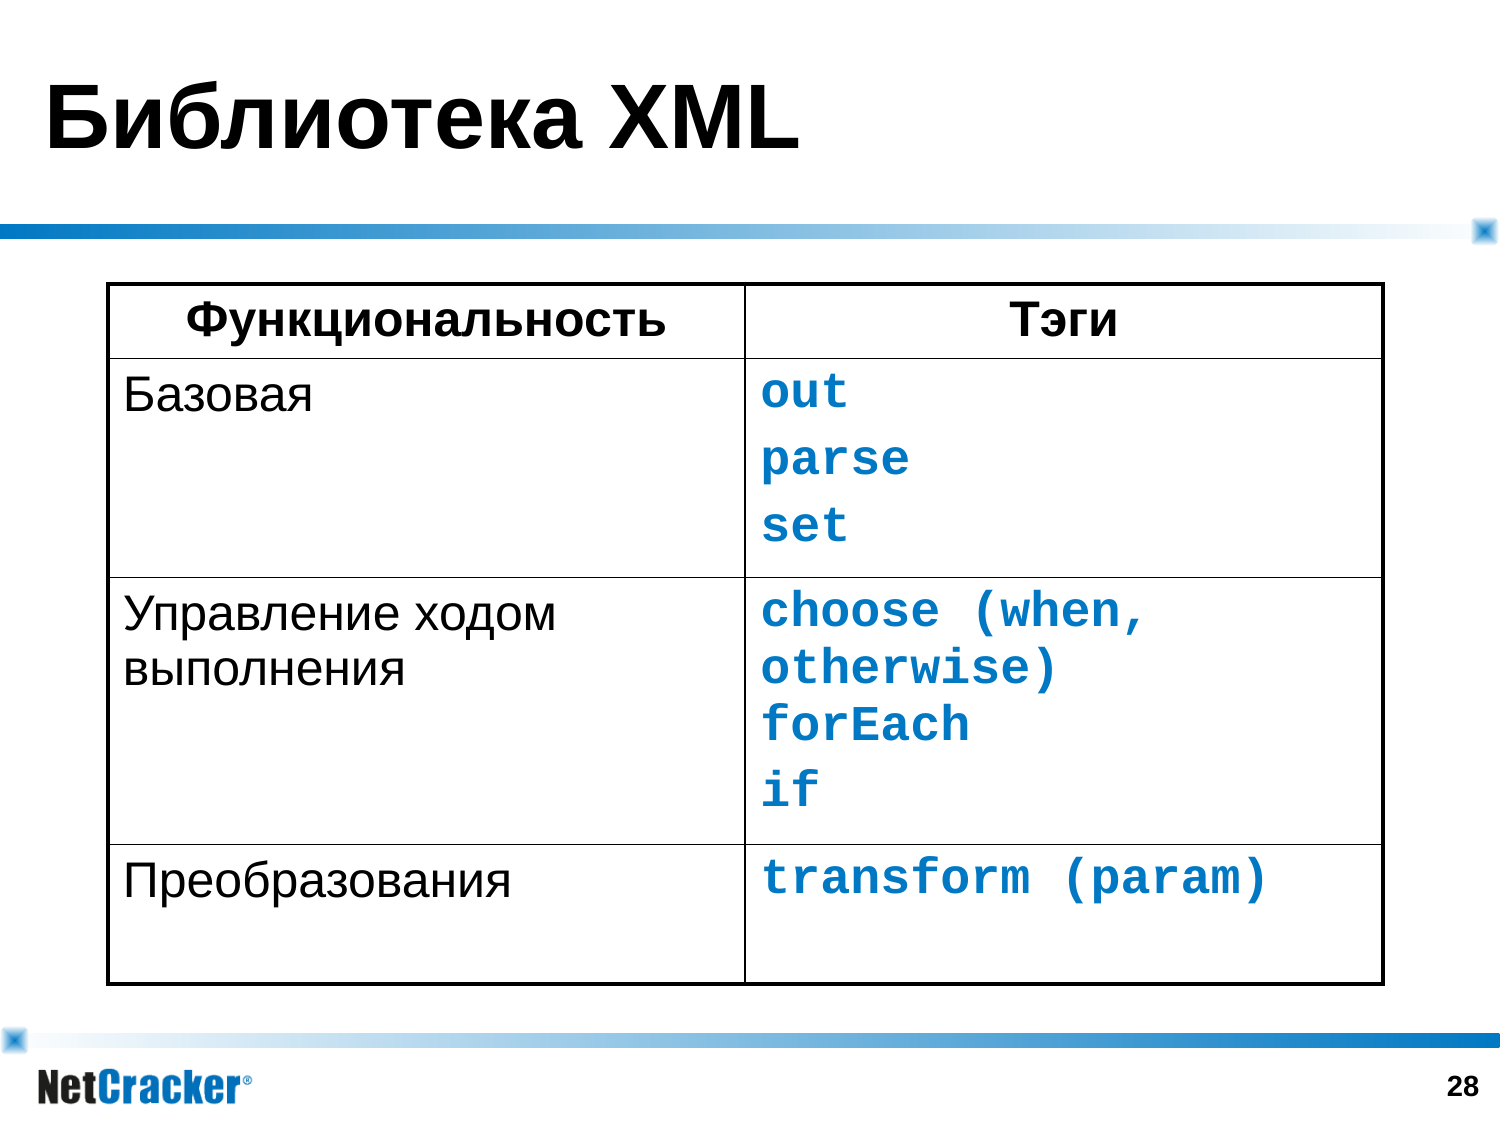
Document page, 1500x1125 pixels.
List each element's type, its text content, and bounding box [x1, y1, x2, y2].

picture [34, 1063, 256, 1118]
table_cell out parse set [746, 359, 1381, 577]
title Библиотека XML [29, 0, 1470, 225]
table_header Тэги [746, 286, 1381, 358]
table_header Функциональность [110, 286, 744, 358]
table_cell choose (when, otherwise) forEach if [746, 578, 1381, 844]
table_cell Базовая [110, 359, 744, 577]
table_cell Управление ходом выполнения [110, 578, 744, 844]
table_cell transform (param) [746, 845, 1381, 982]
table_cell Преобразования [110, 845, 744, 982]
slide_number 27 [1143, 1034, 1495, 1111]
